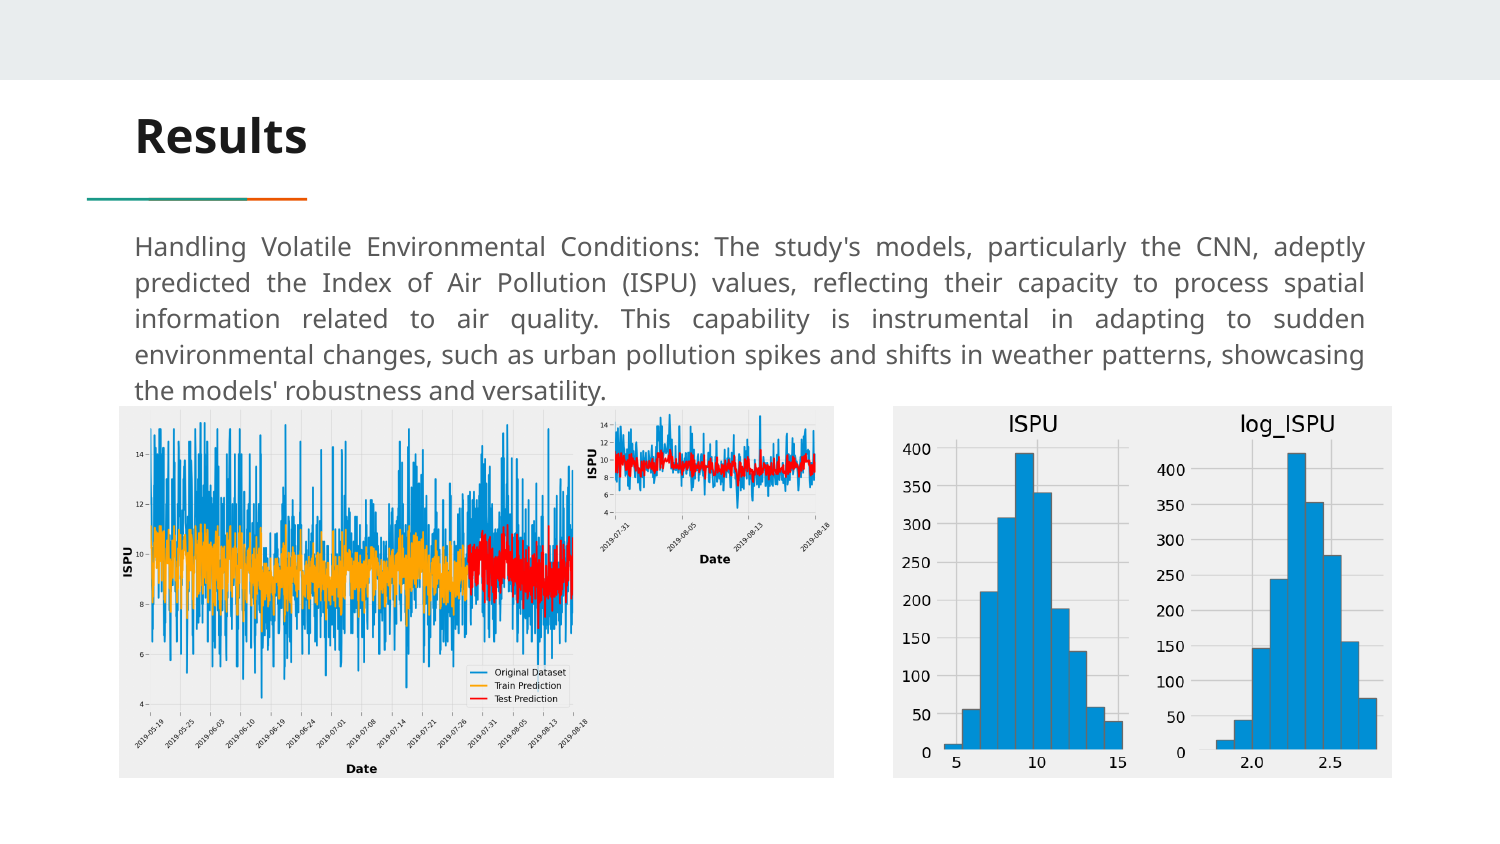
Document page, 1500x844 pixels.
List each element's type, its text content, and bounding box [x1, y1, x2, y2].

picture [893, 405, 1392, 779]
title Results [119, 90, 1381, 179]
list Handling Volatile Environmental Conditions: The study's models, particularly the CNN, adeptly predicted the Index of Air Pollution (ISPU) values, reflecting their capacity to process spatial information related to air quality. This capability is instrumental in adapting to sudden environmental changes, such as urban pollution spikes and shifts in weather patterns, showcasing the models' robustness and versatility. [119, 210, 1381, 422]
picture [119, 405, 834, 779]
